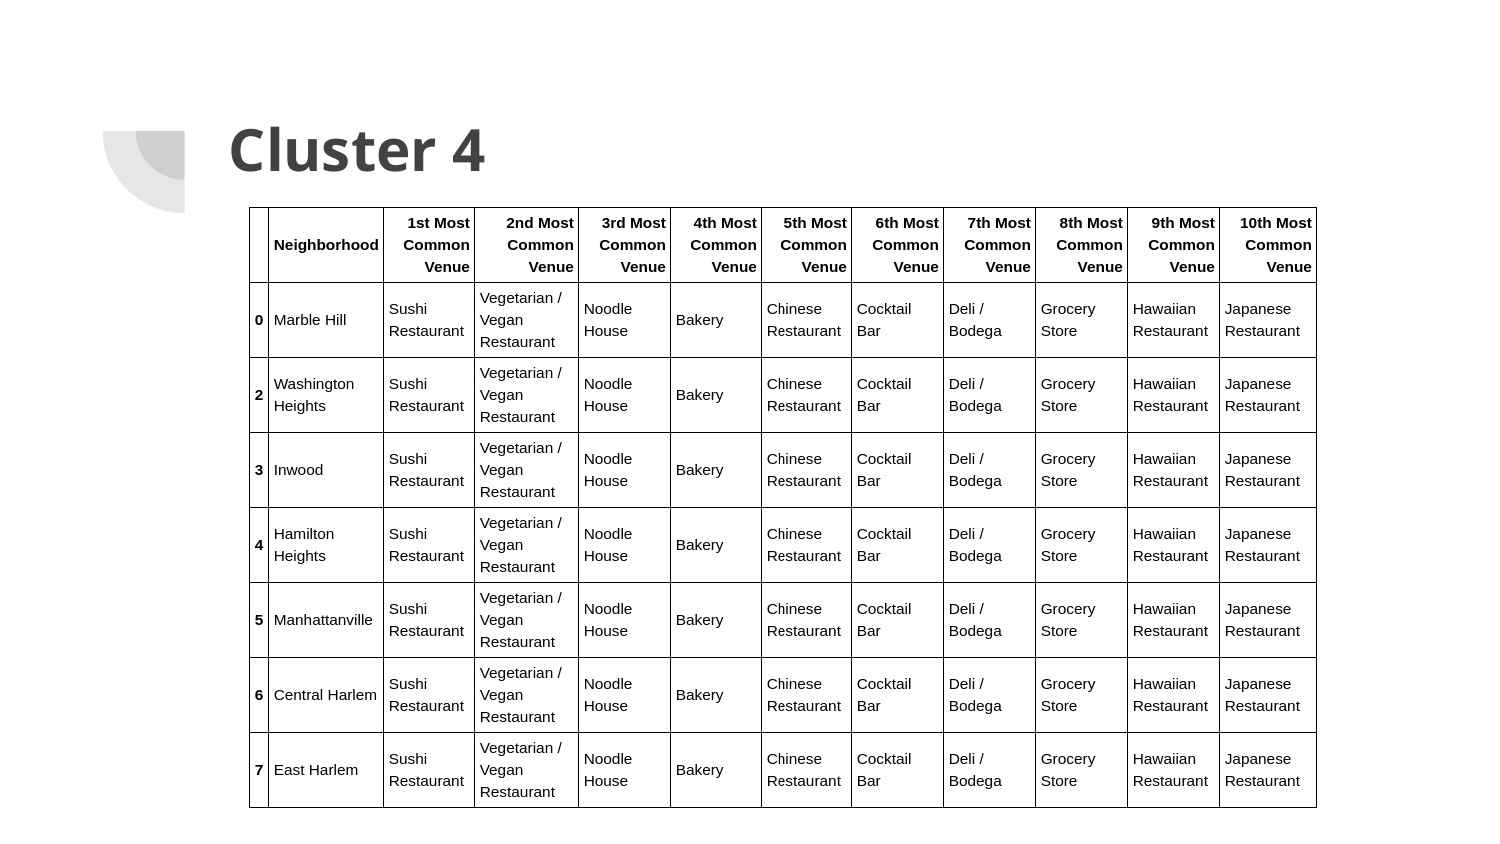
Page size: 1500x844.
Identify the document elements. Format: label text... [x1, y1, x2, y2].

title Cluster 4 [213, 98, 1368, 263]
picture [238, 194, 1323, 819]
